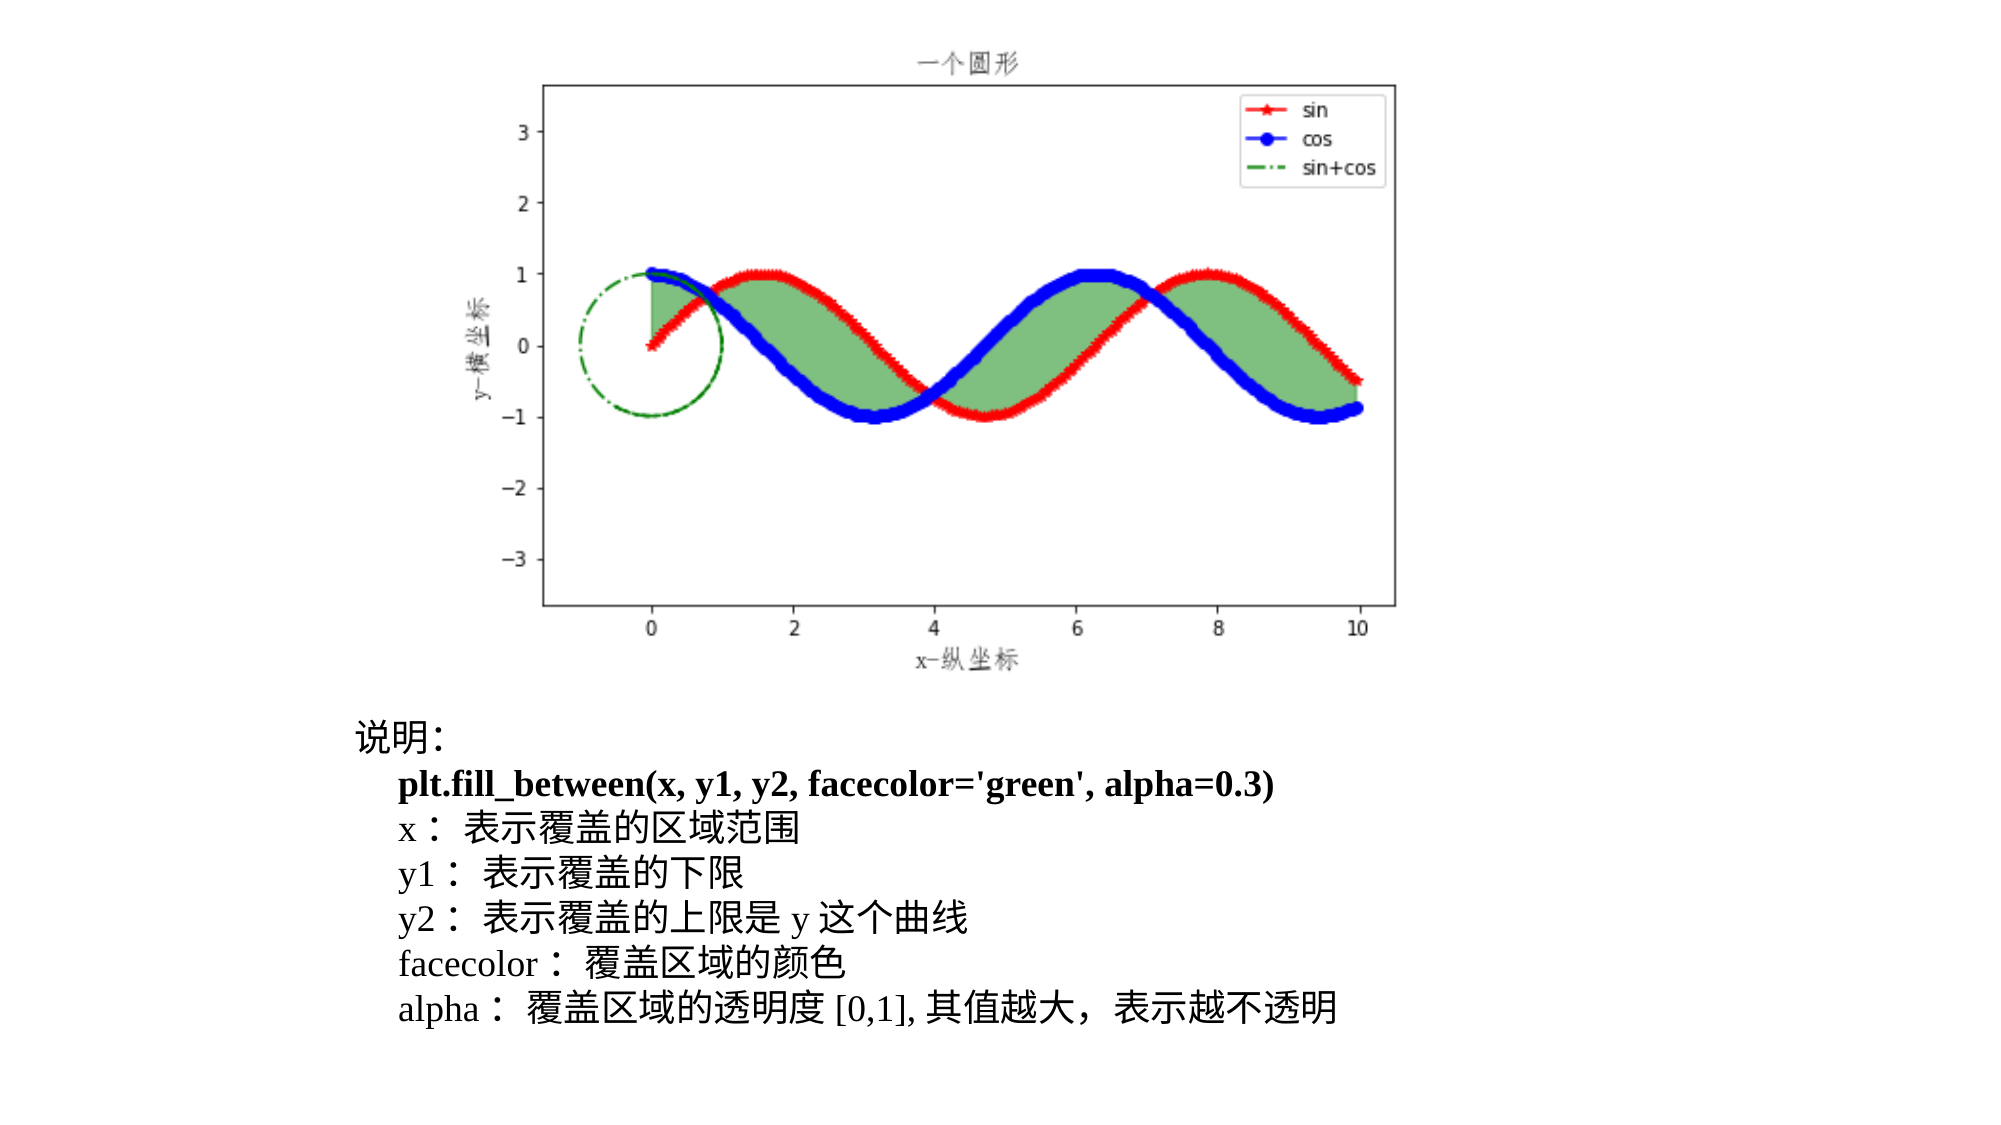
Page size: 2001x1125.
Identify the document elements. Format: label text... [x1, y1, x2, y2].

picture [453, 39, 1408, 686]
text_box 说明： plt.fill_between(x, y1, y2, facecolor='green', alpha=0.3) x：表示覆盖的区域范围 y1：表示覆盖的下限 y2：表示覆盖的上限是y这个曲线 facecolor：覆盖区域的颜色 alpha：覆盖区域的透明度[0,1],其值越大，表示越不透明 [295, 706, 1734, 1036]
